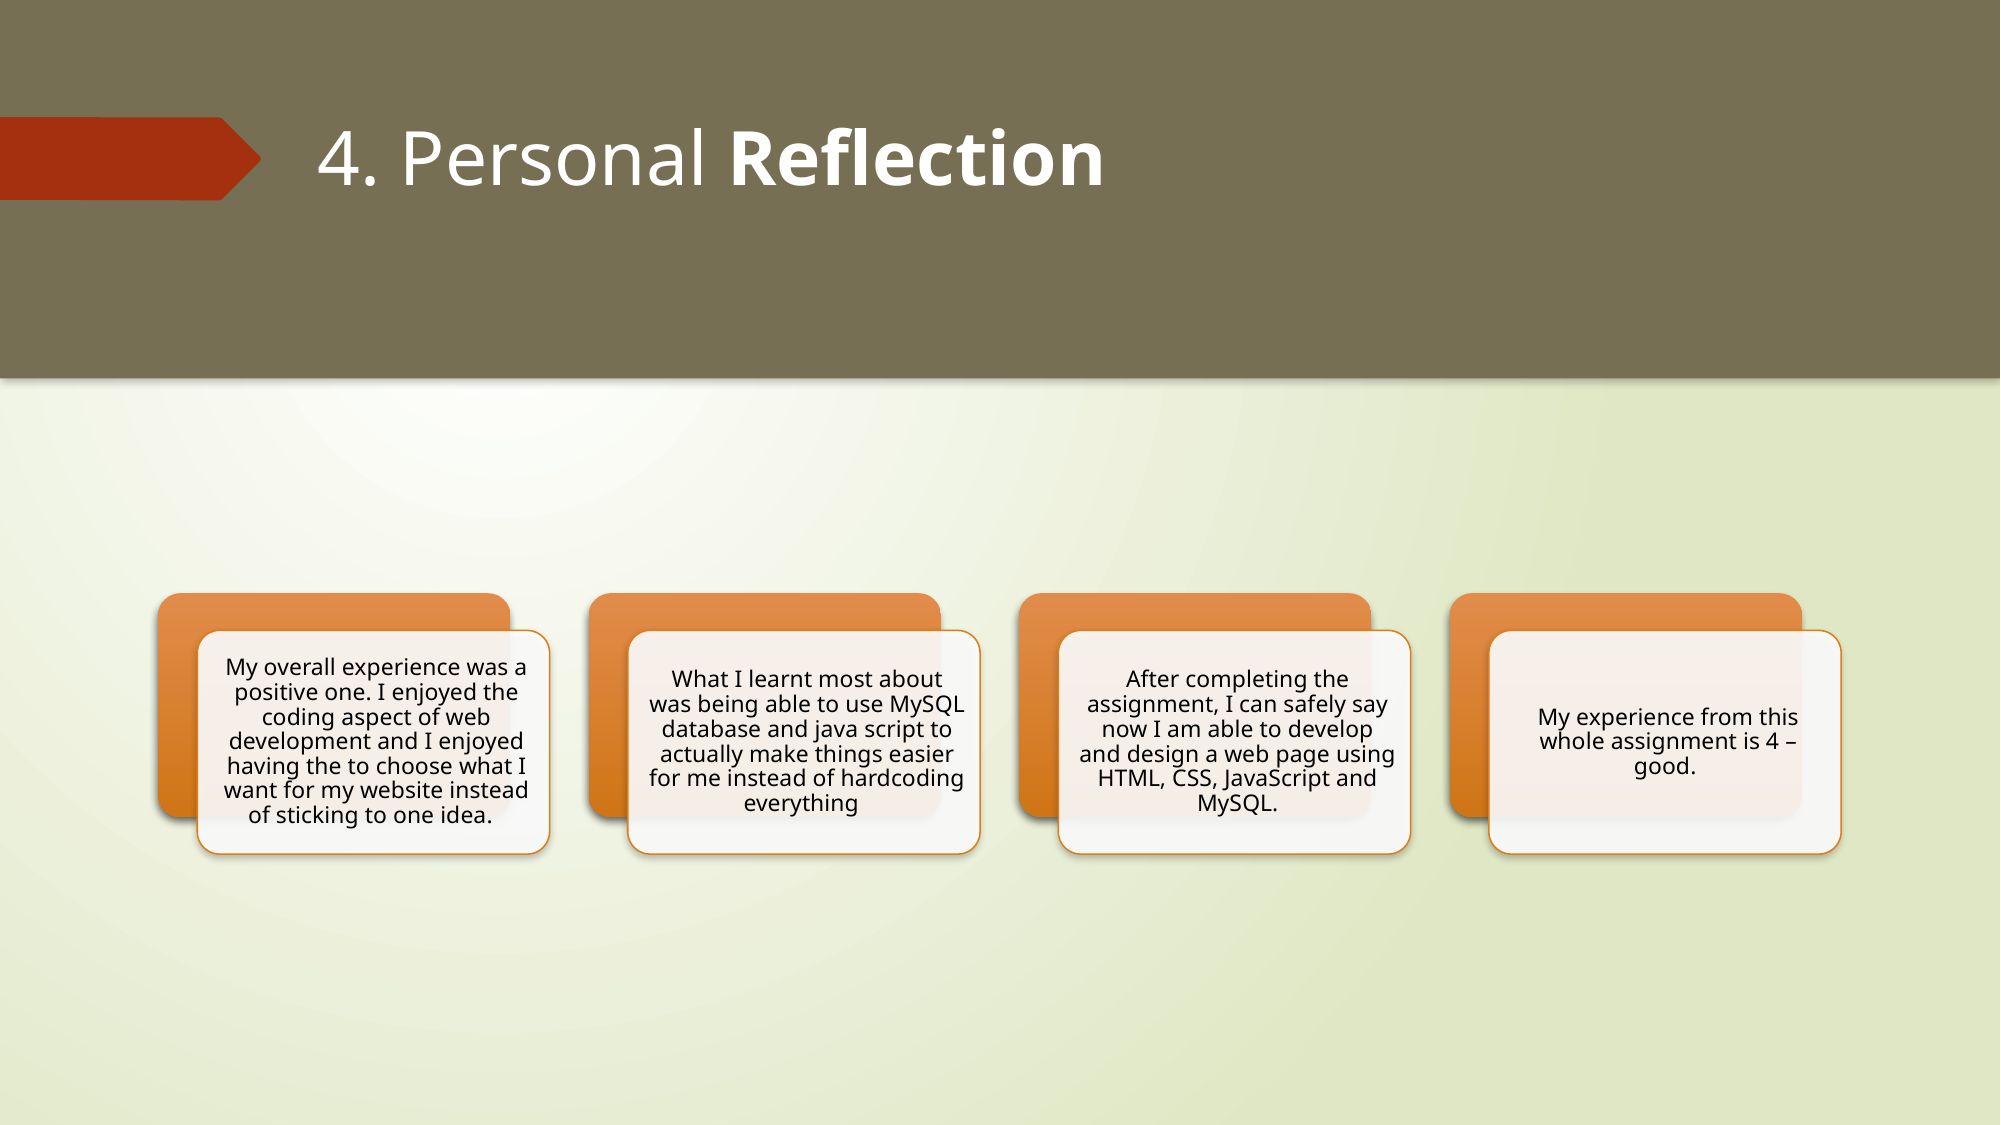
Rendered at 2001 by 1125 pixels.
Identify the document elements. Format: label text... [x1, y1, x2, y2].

text_box [0, 0, 2000, 379]
text_box [0, 390, 2000, 1125]
text_box [0, 117, 262, 201]
title 4. Personal Reflection [302, 102, 1842, 313]
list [157, 480, 1842, 967]
